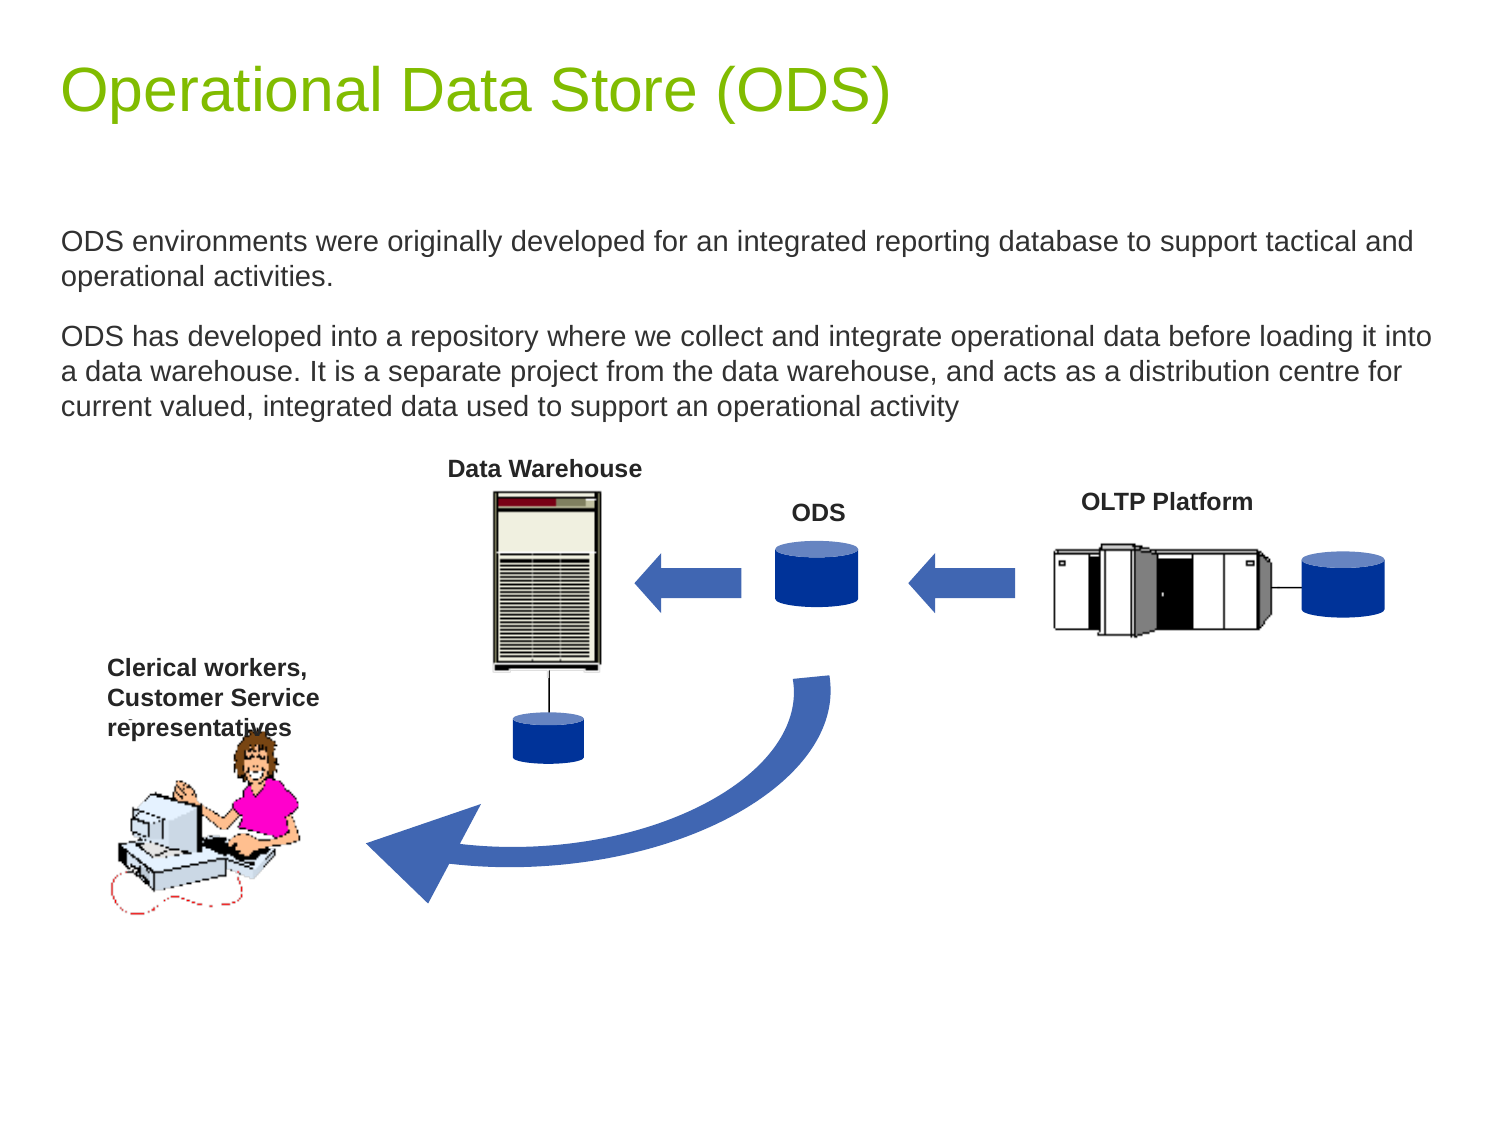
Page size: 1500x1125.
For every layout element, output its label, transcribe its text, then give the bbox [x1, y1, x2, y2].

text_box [67, 444, 1406, 919]
list ODS environments were originally developed for an integrated reporting database to support tactical and operational activities. ODS has developed into a repository where we collect and integrate operational data before loading it into a data warehouse. It is a separate project from the data warehouse, and acts as a distribution centre for current valued, integrated data used to support an operational activity [60, 222, 1437, 1043]
title Operational Data Store (ODS) [60, 48, 1437, 211]
